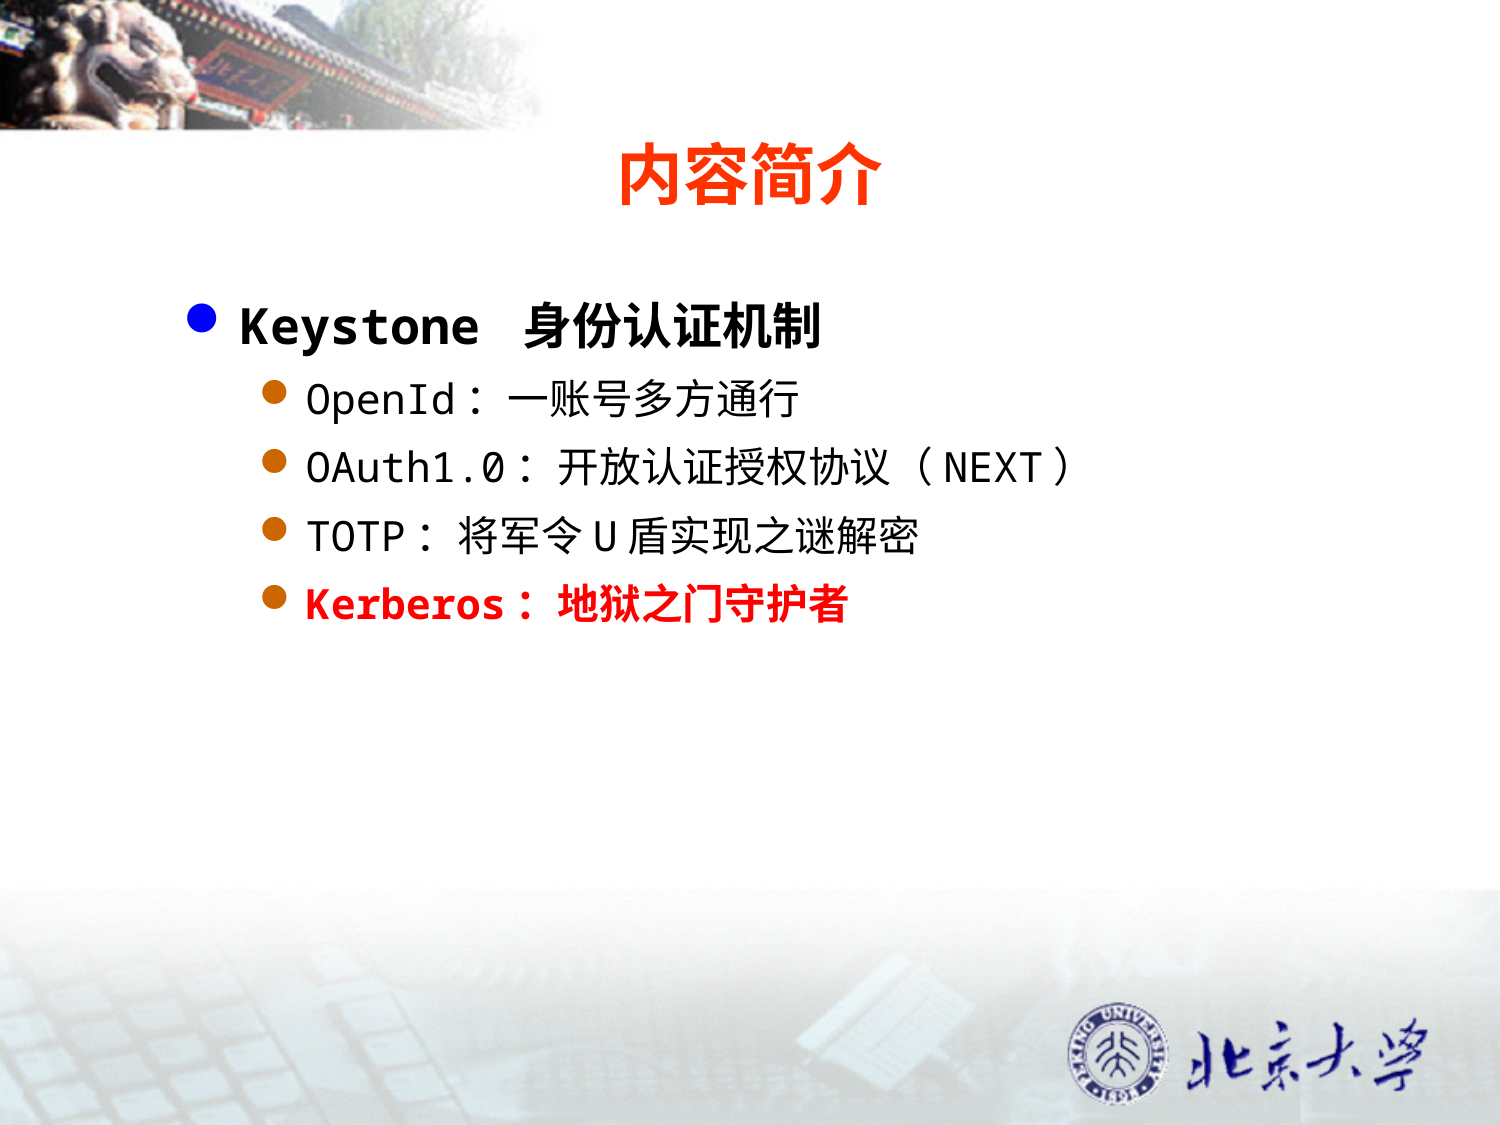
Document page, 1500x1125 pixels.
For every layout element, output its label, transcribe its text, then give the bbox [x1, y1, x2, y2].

list Keystone 身份认证机制 OpenId：一账号多方通行 OAuth1.0：开放认证授权协议（NEXT） TOTP：将军令U盾实现之谜解密 Kerberos：地狱之门守护者 [168, 274, 1445, 1001]
title 内容简介 [112, 99, 1388, 238]
picture [0, 0, 1500, 1125]
